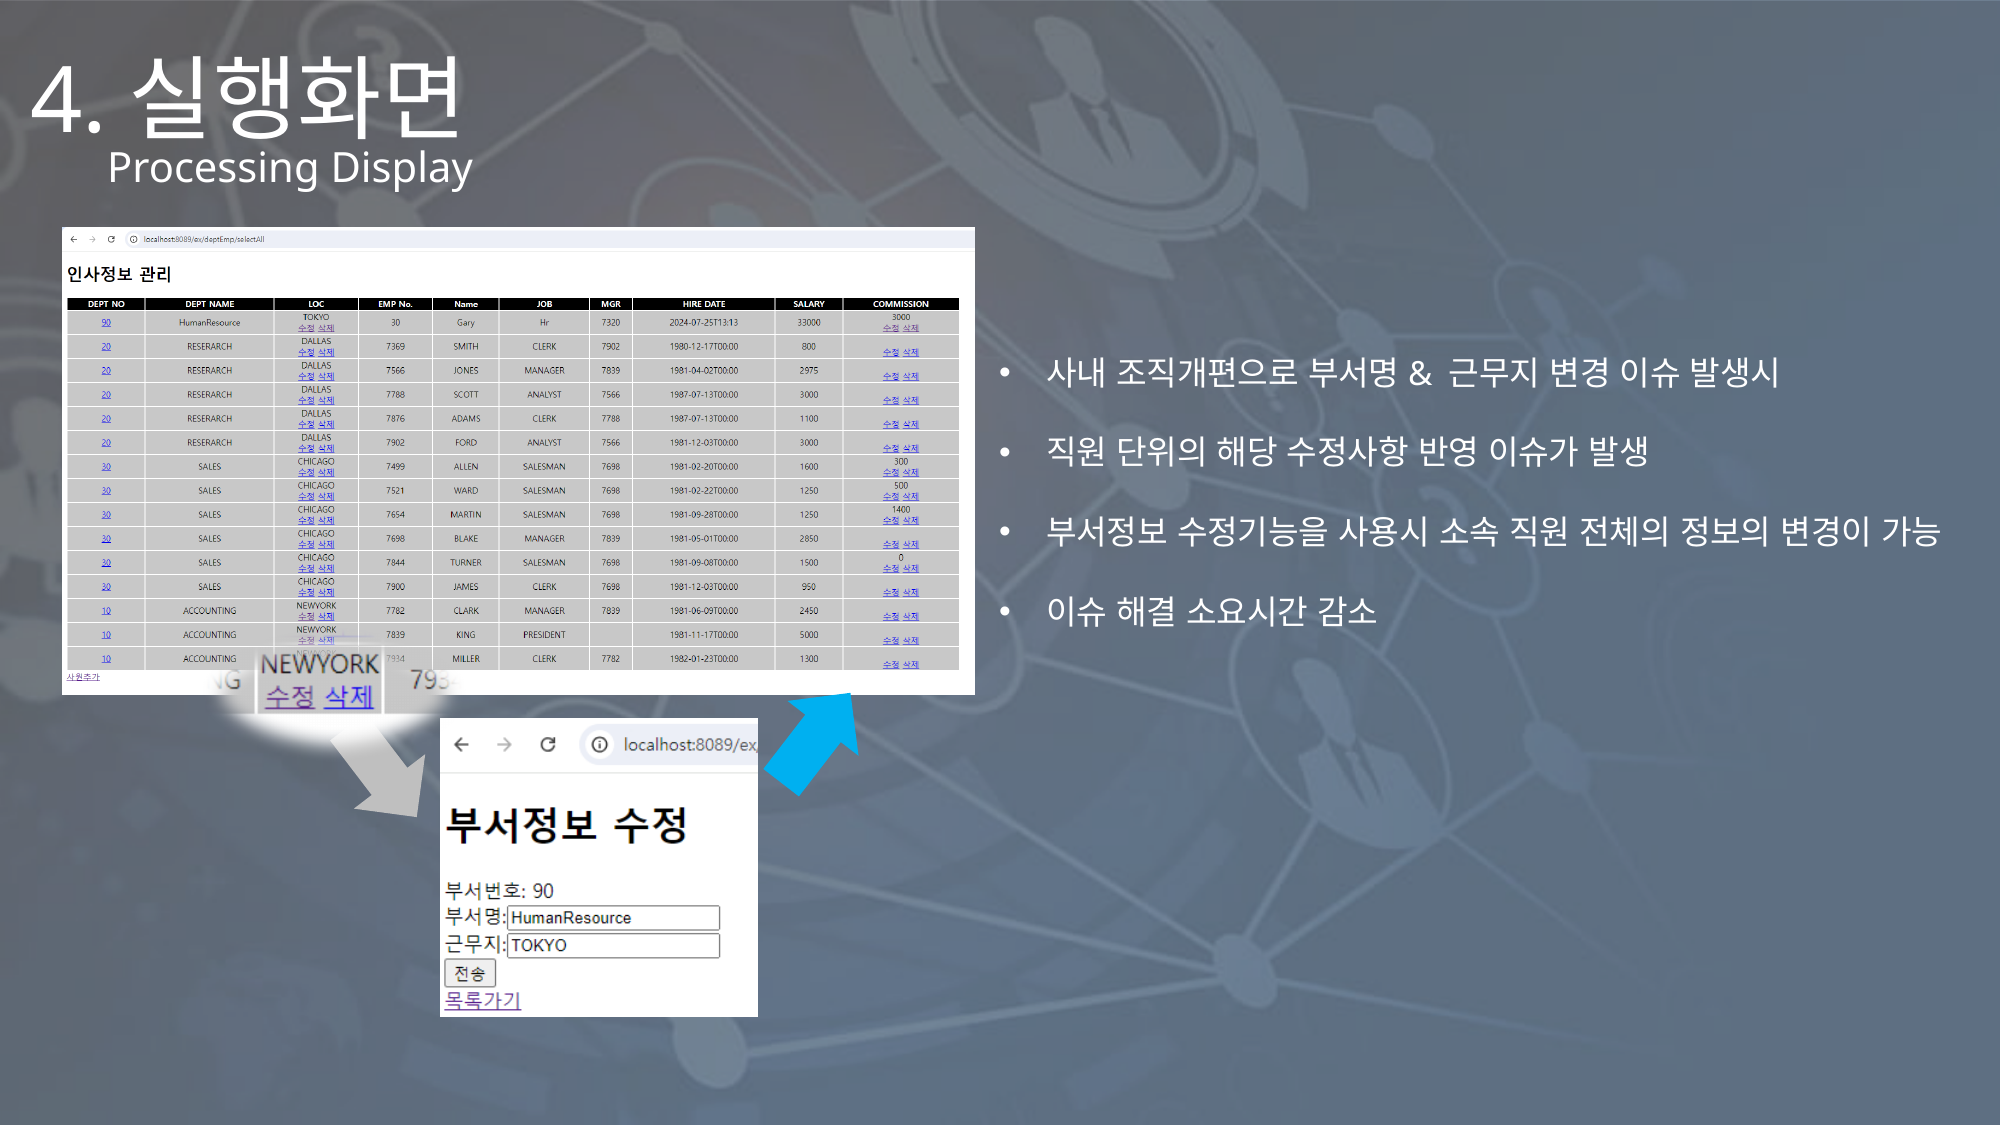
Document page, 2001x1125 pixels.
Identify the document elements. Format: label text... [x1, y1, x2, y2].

picture [62, 227, 975, 1017]
text_box 사내 조직개편으로 부서명& 근무지 변경 이슈 발생시 직원 단위의 해당 수정사항 반영 이슈가 발생 부서정보 수정기능을 사용시 소속 직원 전체의 정보의 변경이 가능 이슈 해결 소요시간 감소 [984, 253, 2000, 690]
title 4.실행화면 [15, 0, 1741, 212]
text_box Processing Display [92, 60, 1817, 278]
text_box [761, 695, 860, 798]
text_box [346, 764, 425, 819]
text_box [0, 0, 2000, 1125]
